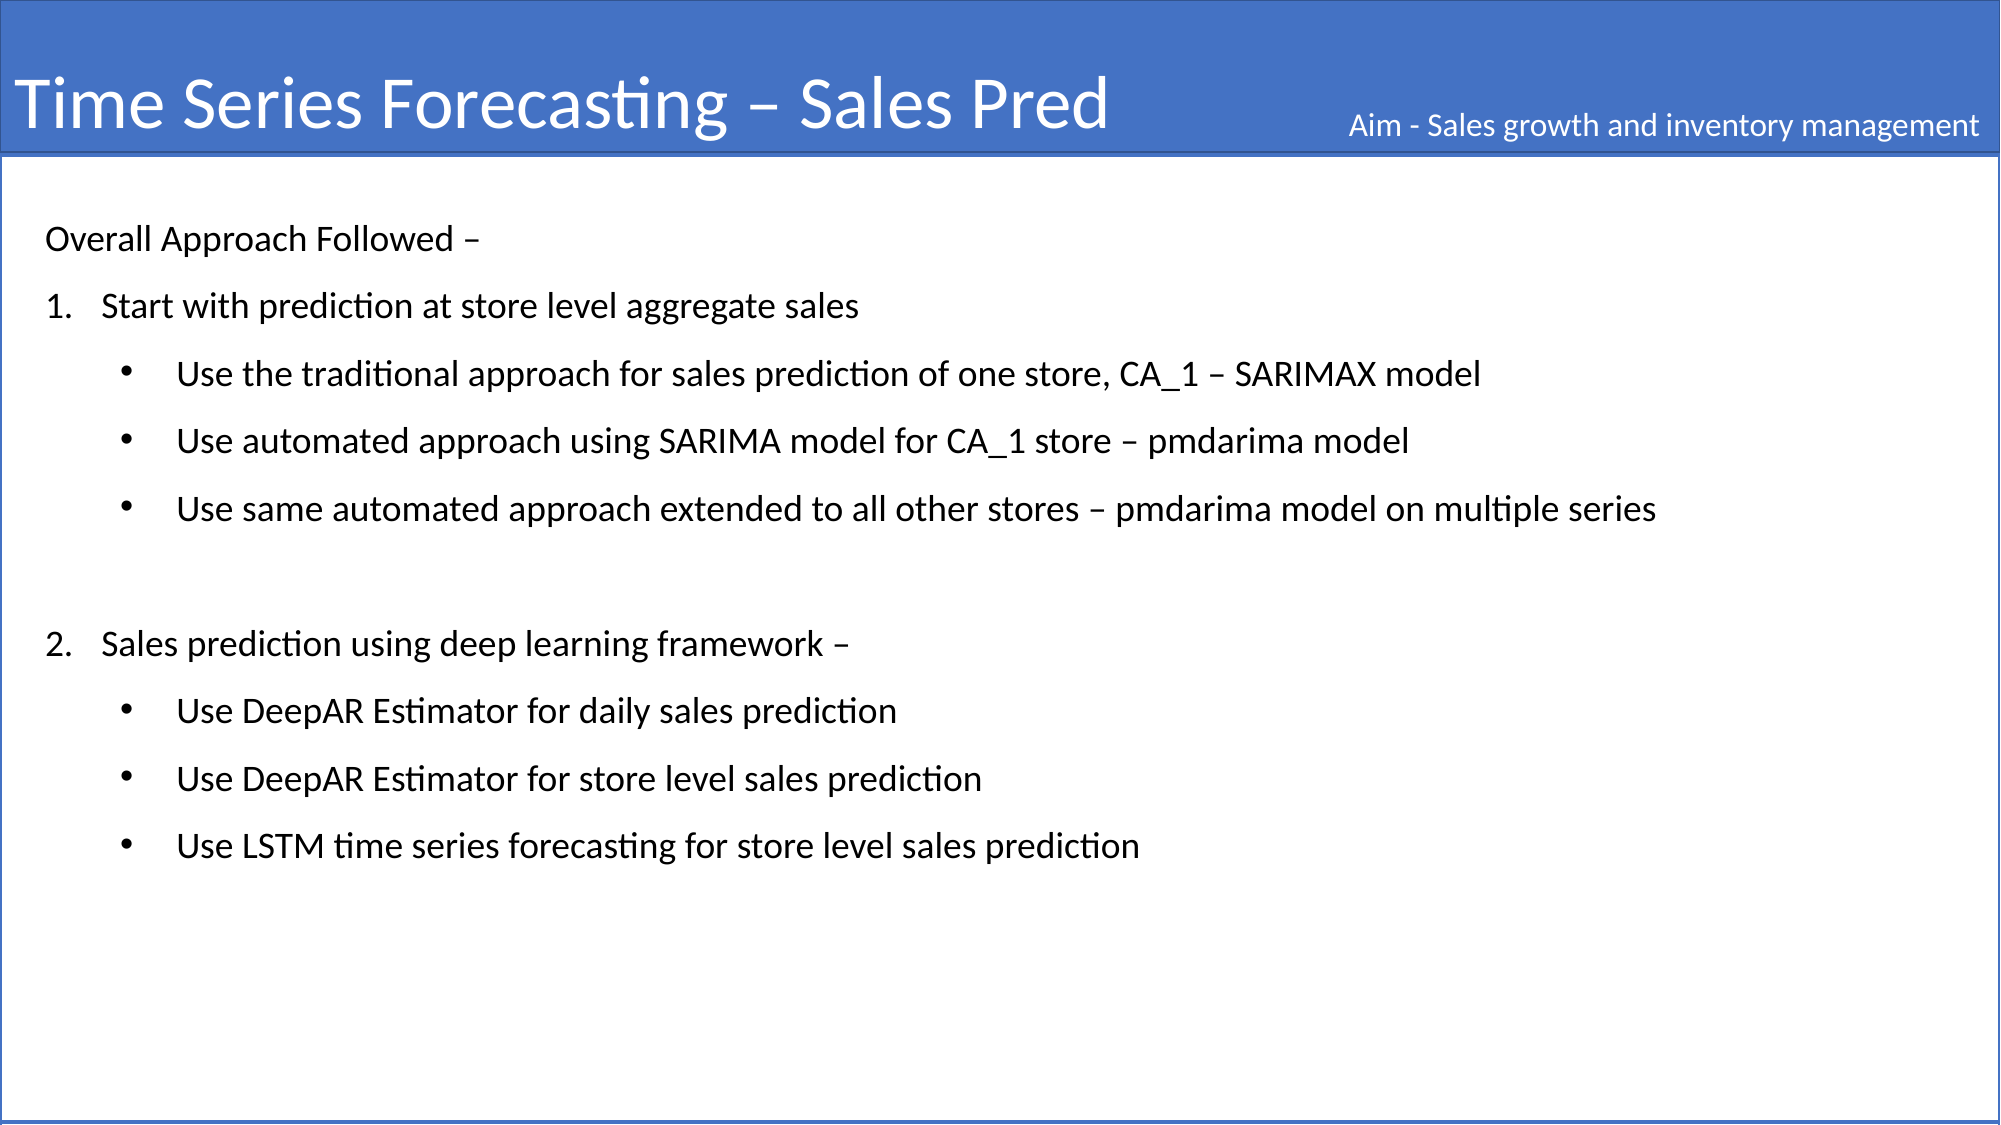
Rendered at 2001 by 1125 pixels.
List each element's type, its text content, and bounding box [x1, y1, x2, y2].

text_box Overall Approach Followed – Start with prediction at store level aggregate sales Use the traditional approach for sales prediction of one store, CA_1 – SARIMAX model Use automated approach using SARIMA model for CA_1 store – pmdarima model Use same automated approach extended to all other stores – pmdarima model on multiple series Sales prediction using deep learning framework – Use DeepAR Estimator for daily sales prediction Use DeepAR Estimator for store level sales prediction Use LSTM time series forecasting for store level sales prediction [30, 183, 1674, 874]
text_box Aim - Sales growth and inventory management [1333, 96, 1997, 151]
text_box Time Series Forecasting – Sales Pred [1, 1, 1999, 153]
